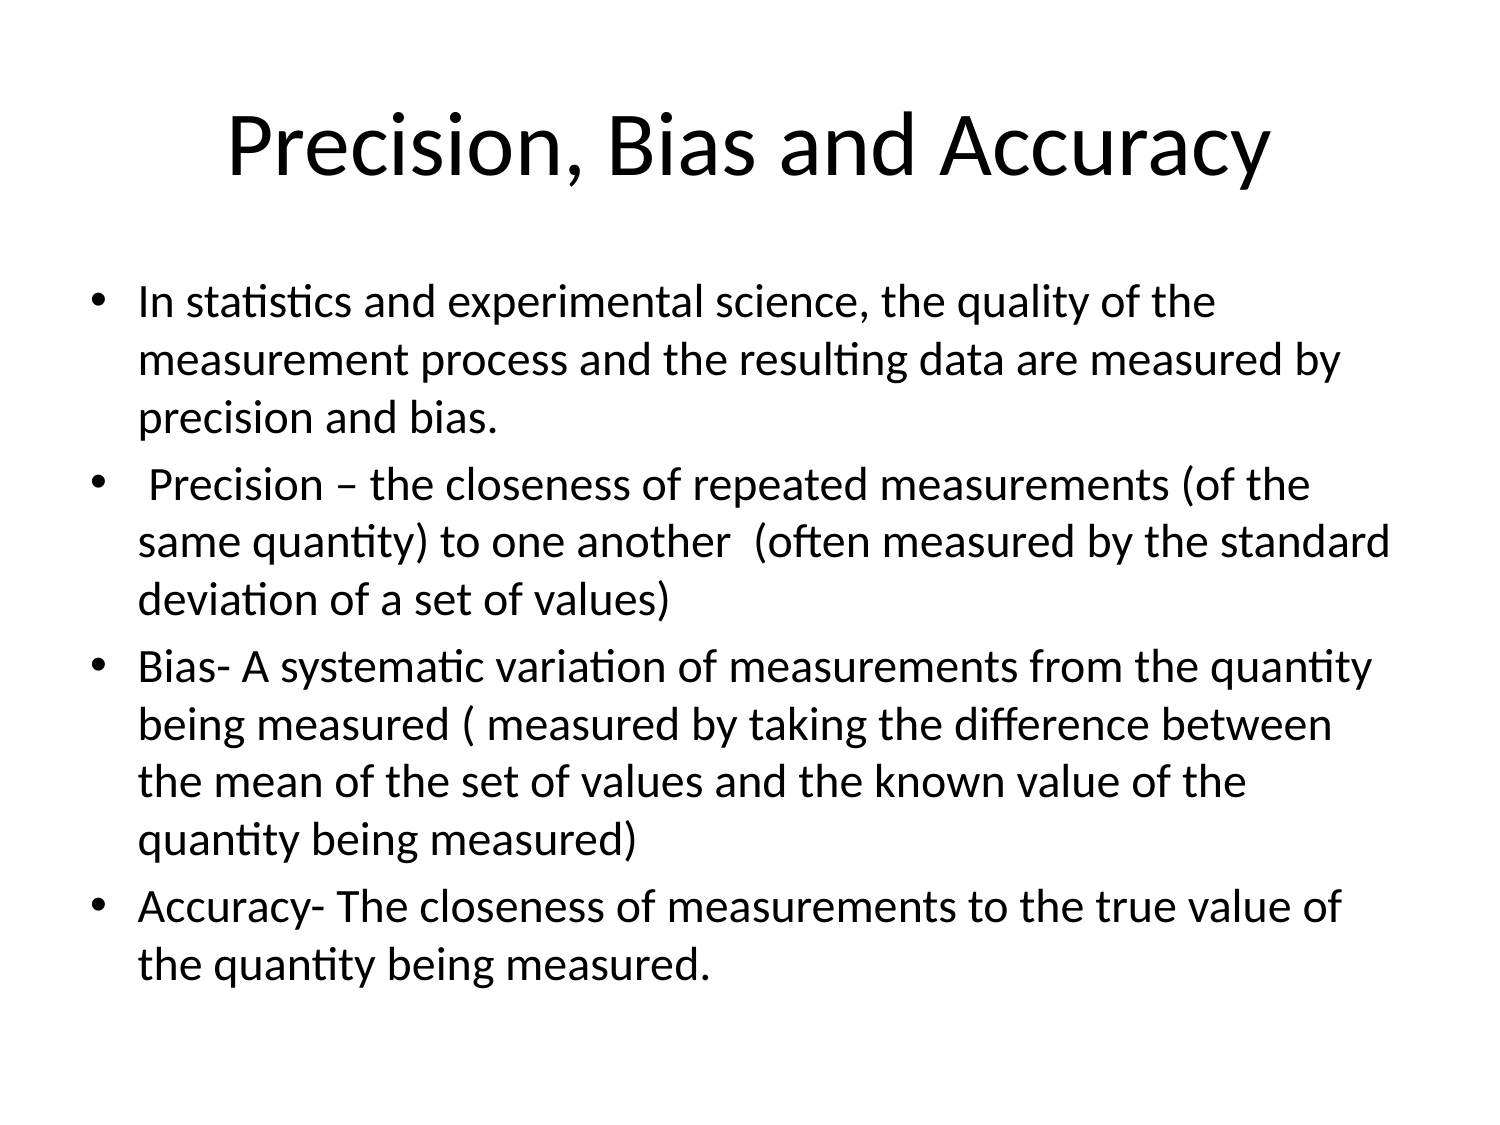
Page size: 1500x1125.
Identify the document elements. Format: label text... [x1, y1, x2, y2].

list In statistics and experimental science, the quality of the measurement process and the resulting data are measured by precision and bias. Precision – the closeness of repeated measurements (of the same quantity) to one another (often measured by the standard deviation of a set of values) Bias- A systematic variation of measurements from the quantity being measured ( measured by taking the difference between the mean of the set of values and the known value of the quantity being measured) Accuracy- The closeness of measurements to the true value of the quantity being measured. [75, 262, 1425, 1005]
title Precision, Bias and Accuracy [75, 45, 1425, 233]
